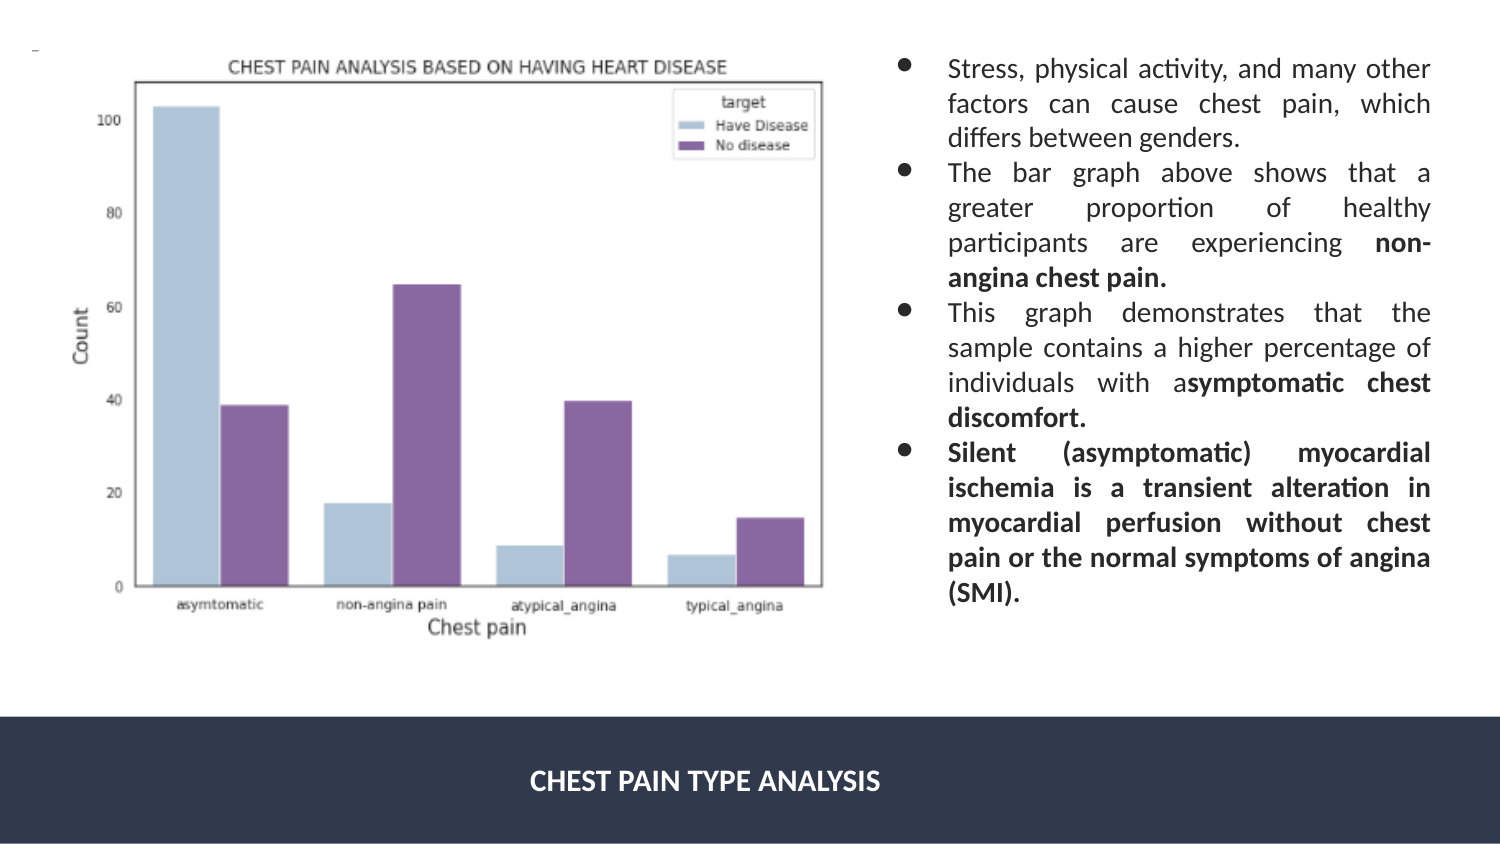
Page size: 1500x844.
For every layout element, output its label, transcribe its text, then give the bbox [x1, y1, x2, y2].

text_box Stress, physical activity, and many other factors can cause chest pain, which differs between genders. The bar graph above shows that a greater proportion of healthy participants are experiencing non-angina chest pain. This graph demonstrates that the sample contains a higher percentage of individuals with asymptomatic chest discomfort. Silent (asymptomatic) myocardial ischemia is a transient alteration in myocardial perfusion without chest pain or the normal symptoms of angina (SMI). [857, 33, 1447, 699]
picture [31, 50, 875, 651]
list CHEST PAIN TYPE ANALYSIS [51, 741, 1361, 818]
